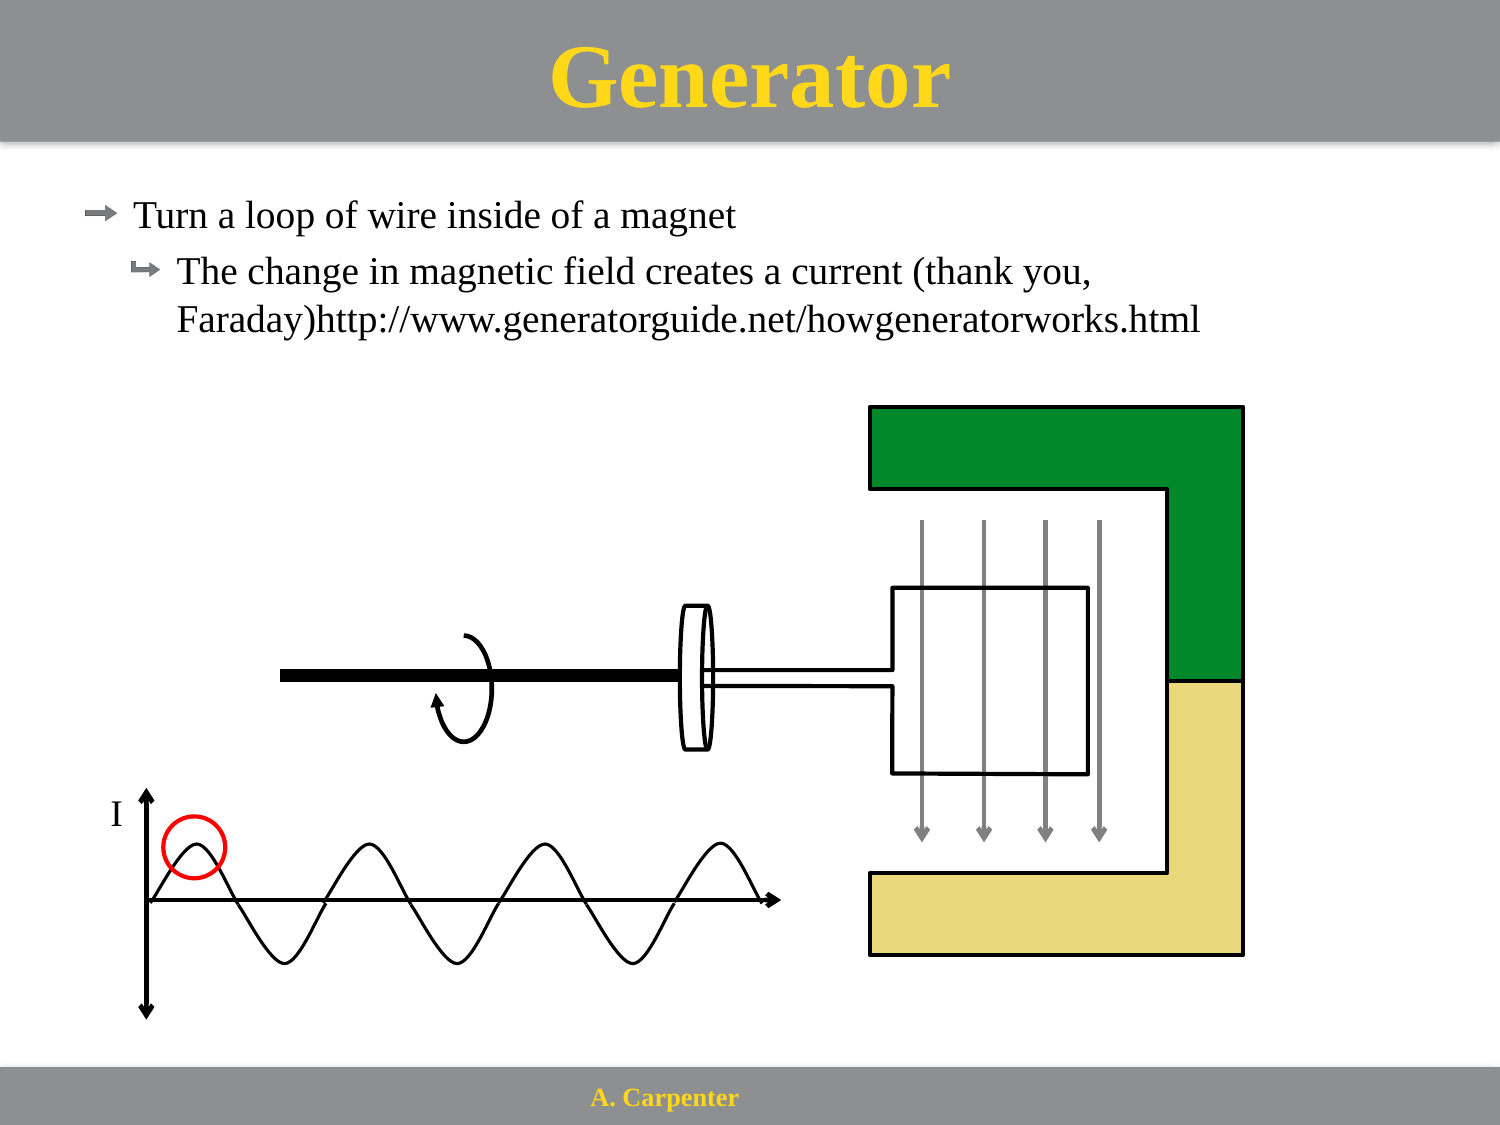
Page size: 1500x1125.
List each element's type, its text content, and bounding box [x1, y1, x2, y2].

picture [85, 205, 117, 221]
picture [131, 261, 160, 277]
text_box [677, 603, 716, 670]
text_box [163, 814, 226, 836]
title Generator [0, 0, 1500, 143]
text_box I [95, 781, 138, 842]
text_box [921, 519, 1100, 843]
text_box [683, 843, 757, 893]
text_box [463, 634, 491, 669]
text_box [677, 681, 716, 752]
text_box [869, 406, 1244, 956]
list Turn a loop of wire inside of a magnet The change in magnetic field creates a current (thank you, Faraday)http://www.generatorguide.net/howgeneratorworks.html [74, 178, 1426, 354]
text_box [150, 843, 675, 964]
text_box [430, 681, 493, 743]
text_box [700, 668, 864, 689]
